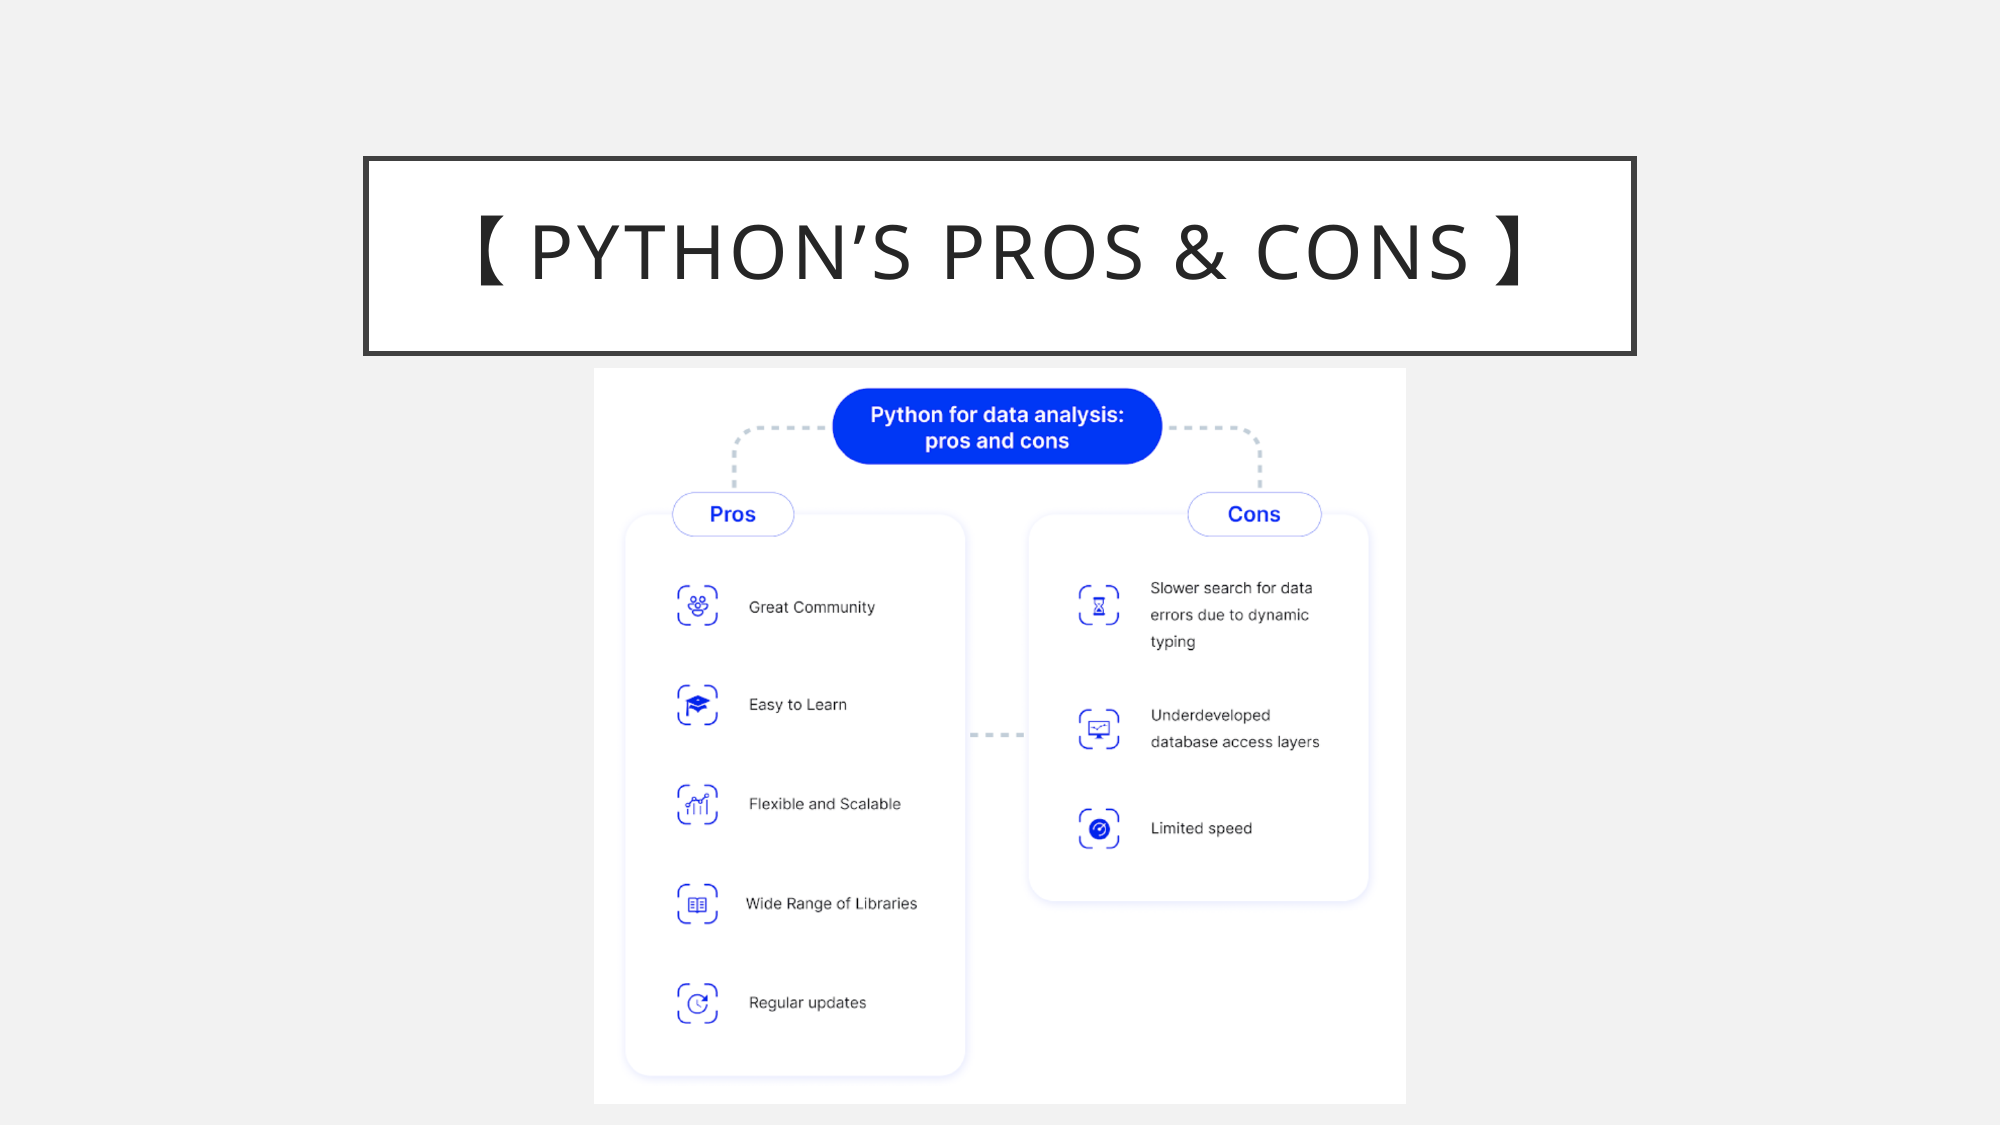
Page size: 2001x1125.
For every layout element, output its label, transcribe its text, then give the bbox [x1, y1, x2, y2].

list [594, 368, 1406, 1104]
title 【PYTHON’s PROS & CONS】 [363, 156, 1637, 356]
